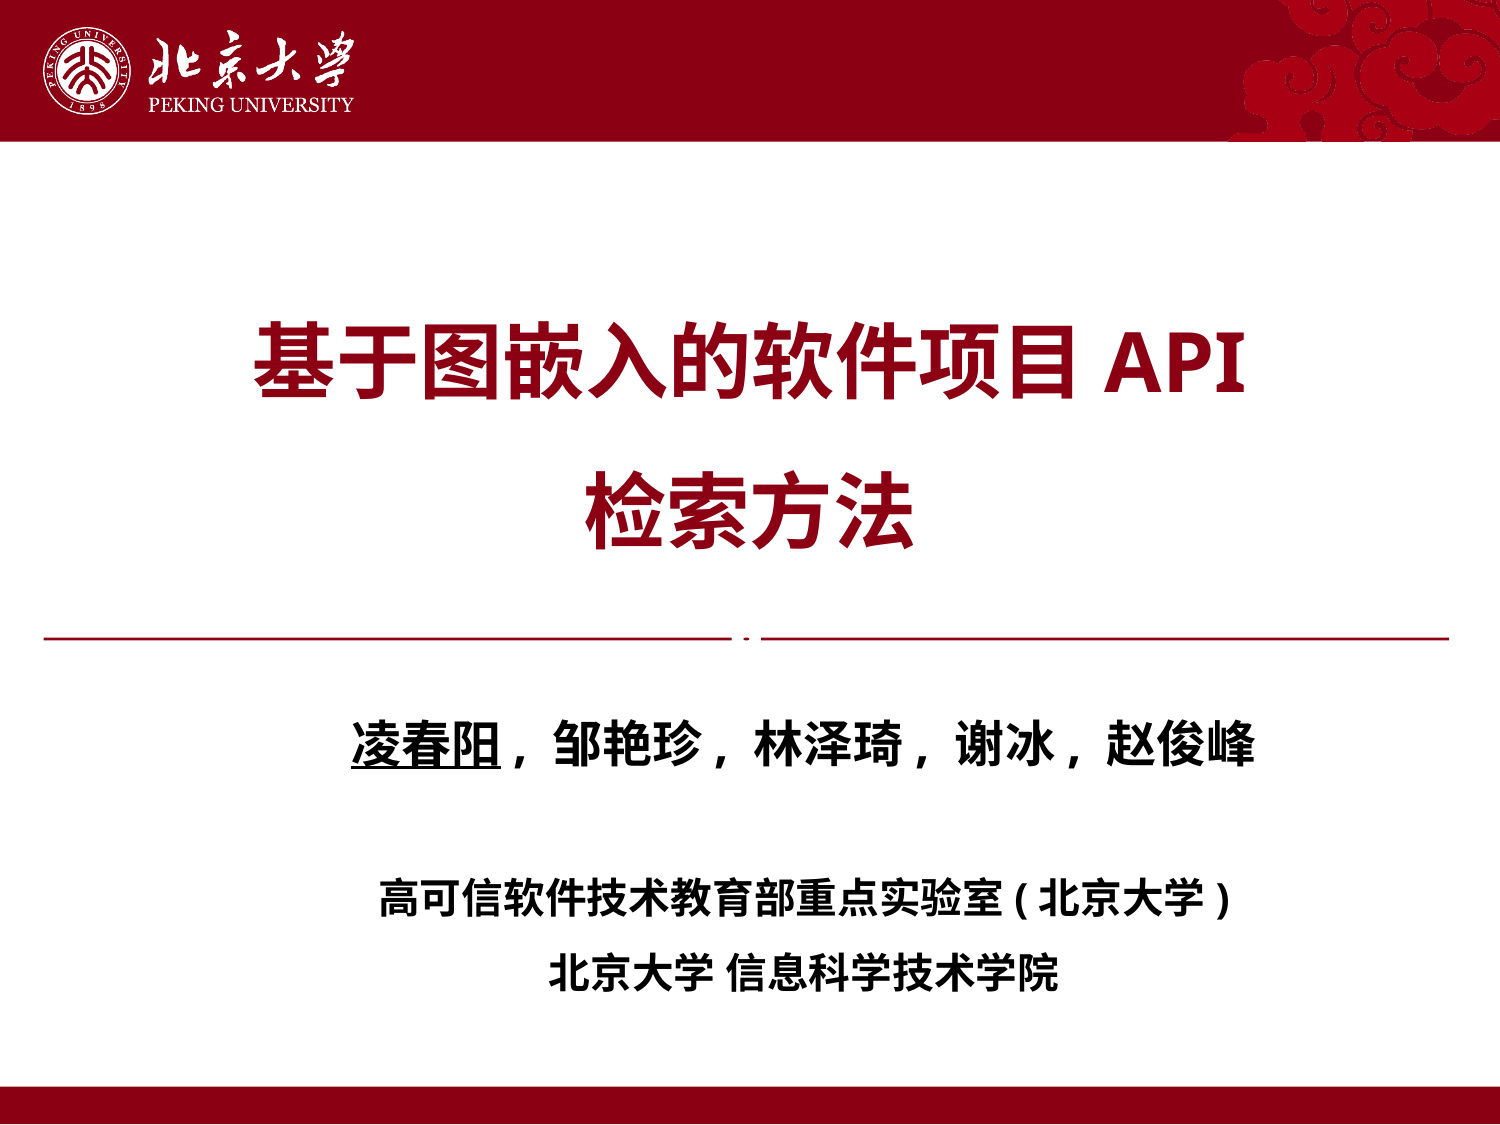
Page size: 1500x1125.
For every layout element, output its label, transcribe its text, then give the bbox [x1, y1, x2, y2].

picture [1225, 0, 1500, 142]
title 基于图嵌入的软件项目API 检索方法 [118, 212, 1382, 567]
subtitle 凌春阳, 邹艳珍, 林泽琦, 谢冰, 赵俊峰 高可信软件技术教育部重点实验室(北京大学) 北京大学 信息科学技术学院 [332, 674, 1275, 1021]
picture [43, 27, 354, 115]
